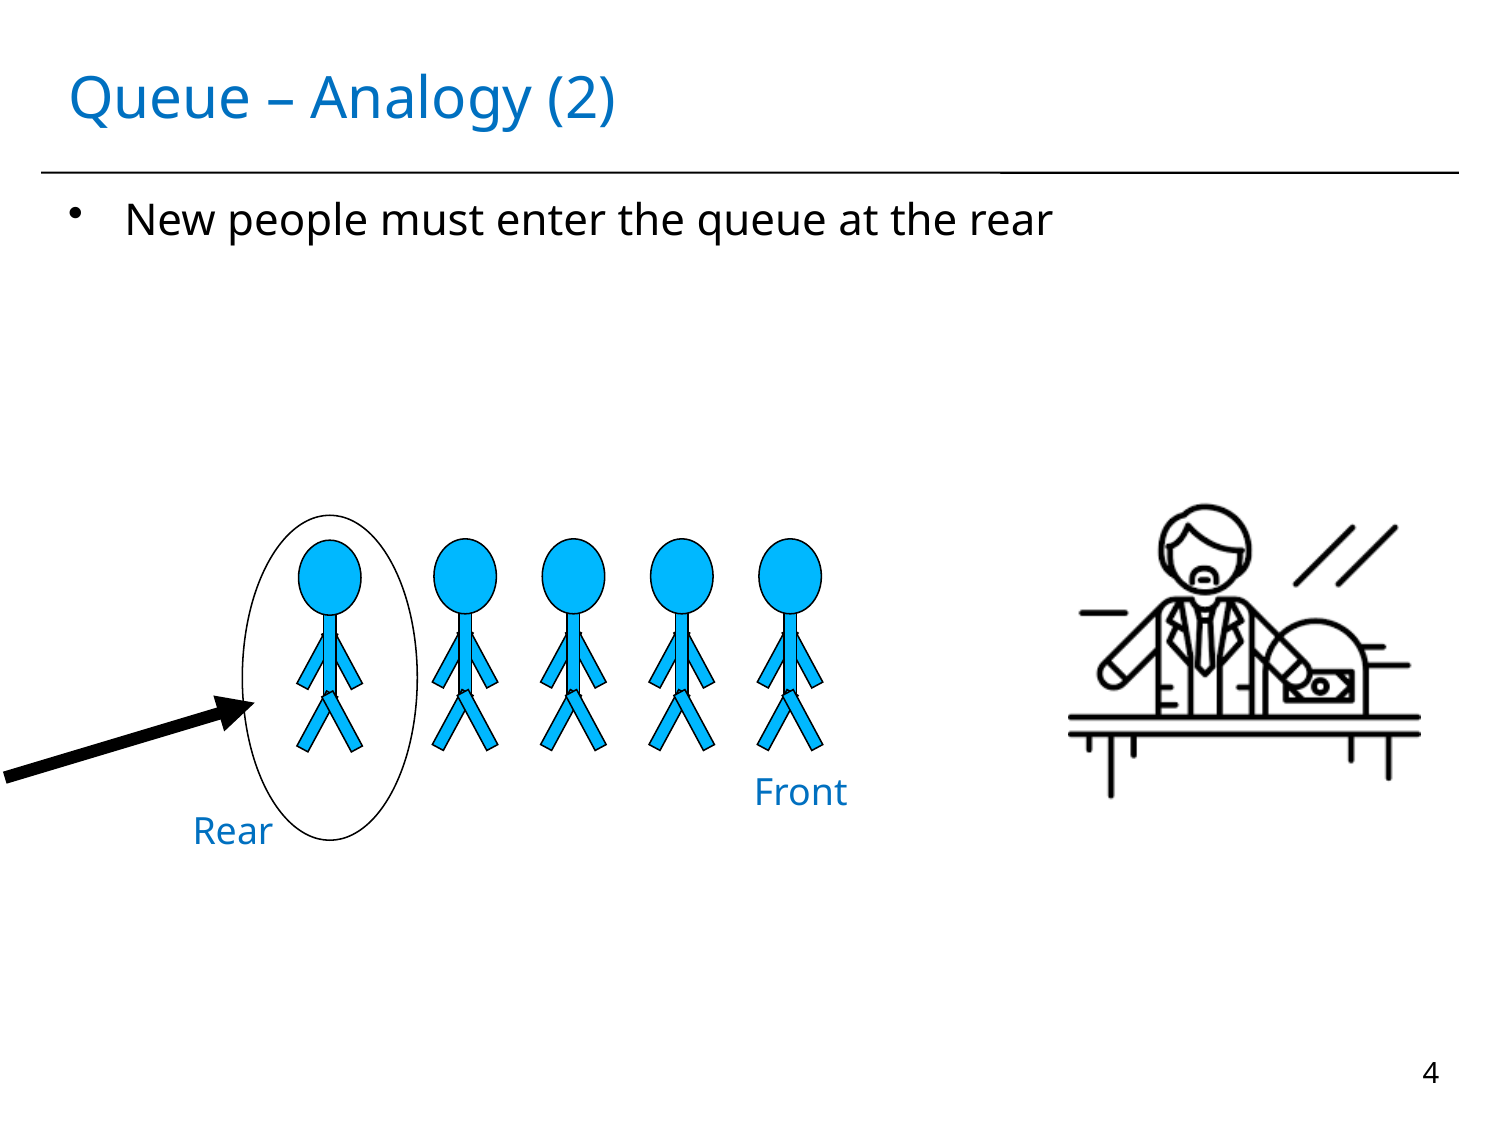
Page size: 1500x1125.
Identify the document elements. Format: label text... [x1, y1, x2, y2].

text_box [758, 538, 822, 752]
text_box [433, 538, 497, 752]
slide_number 4 [1104, 1046, 1455, 1125]
text_box Rear [177, 802, 289, 861]
list New people must enter the queue at the rear [52, 184, 1448, 1024]
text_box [298, 539, 362, 753]
text_box Front [739, 763, 863, 822]
title Queue – Analogy (2) [52, 30, 1448, 159]
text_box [650, 538, 714, 752]
text_box [4, 700, 255, 778]
picture [1068, 475, 1421, 828]
text_box [242, 515, 418, 841]
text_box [541, 538, 605, 752]
